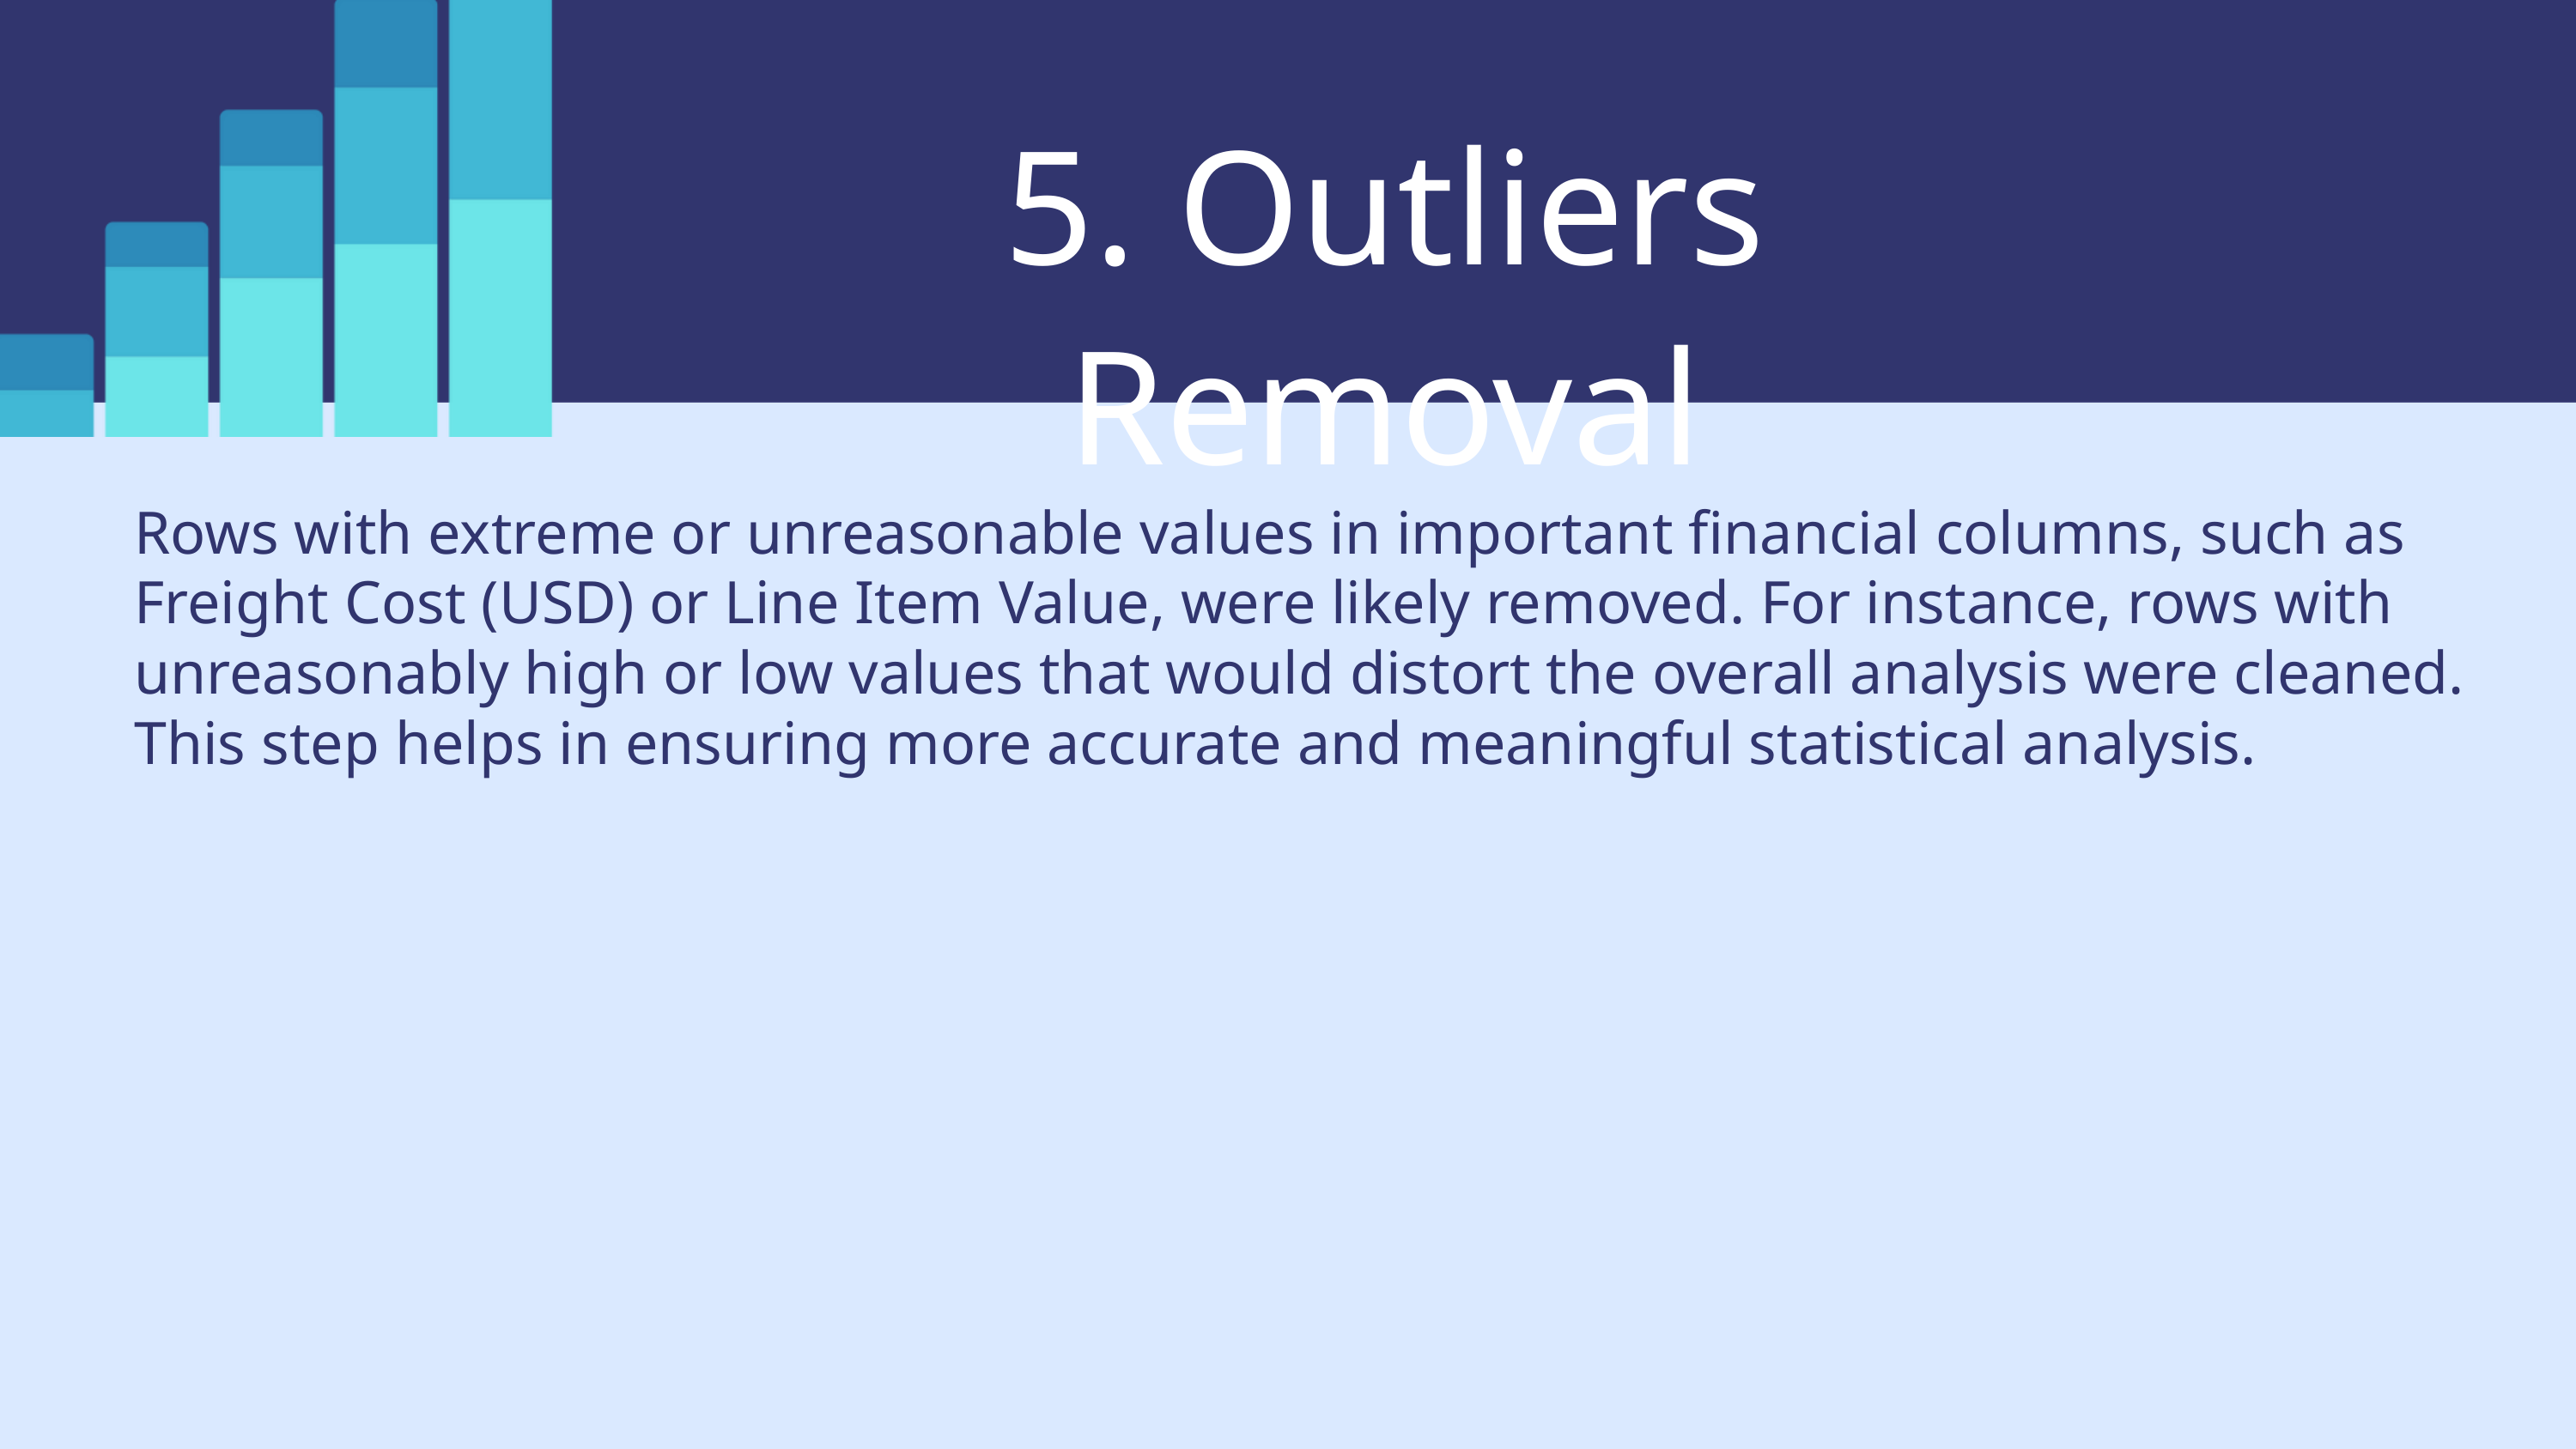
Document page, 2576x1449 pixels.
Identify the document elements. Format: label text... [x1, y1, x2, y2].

text_box Rows with extreme or unreasonable values in important financial columns, such as Freight Cost (USD) or Line Item Value, were likely removed. For instance, rows with unreasonably high or low values that would distort the overall analysis were cleaned. This step helps in ensuring more accurate and meaningful statistical analysis. [134, 495, 2501, 777]
text_box 5. Outliers Removal [793, 96, 1975, 495]
text_box [0, 0, 609, 437]
text_box [609, 0, 2576, 403]
